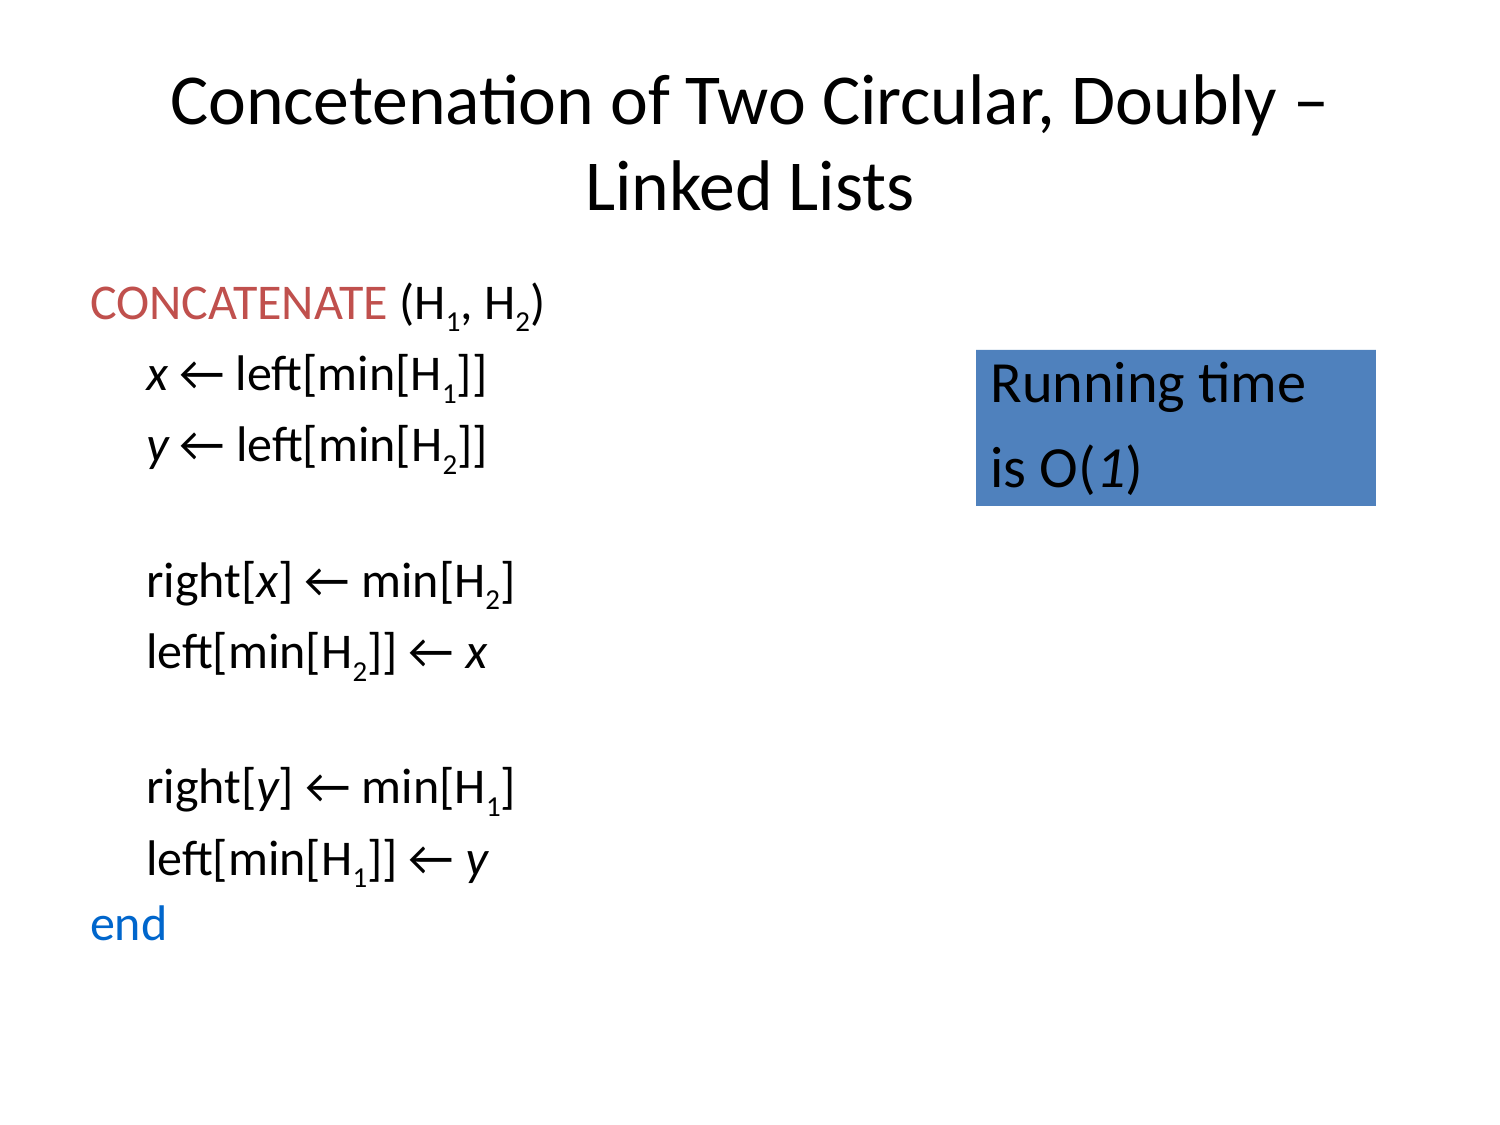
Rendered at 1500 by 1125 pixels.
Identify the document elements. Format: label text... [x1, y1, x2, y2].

text_box Running time is O(1) [976, 349, 1376, 506]
list CONCATENATE (H1, H2) x ← left[min[H1]] y ← left[min[H2]] right[x] ← min[H2] left[min[H2]] ← x right[y] ← min[H1] left[min[H1]] ← y end [75, 262, 1425, 1005]
title Concetenation of Two Circular, Doubly – Linked Lists [75, 45, 1425, 233]
